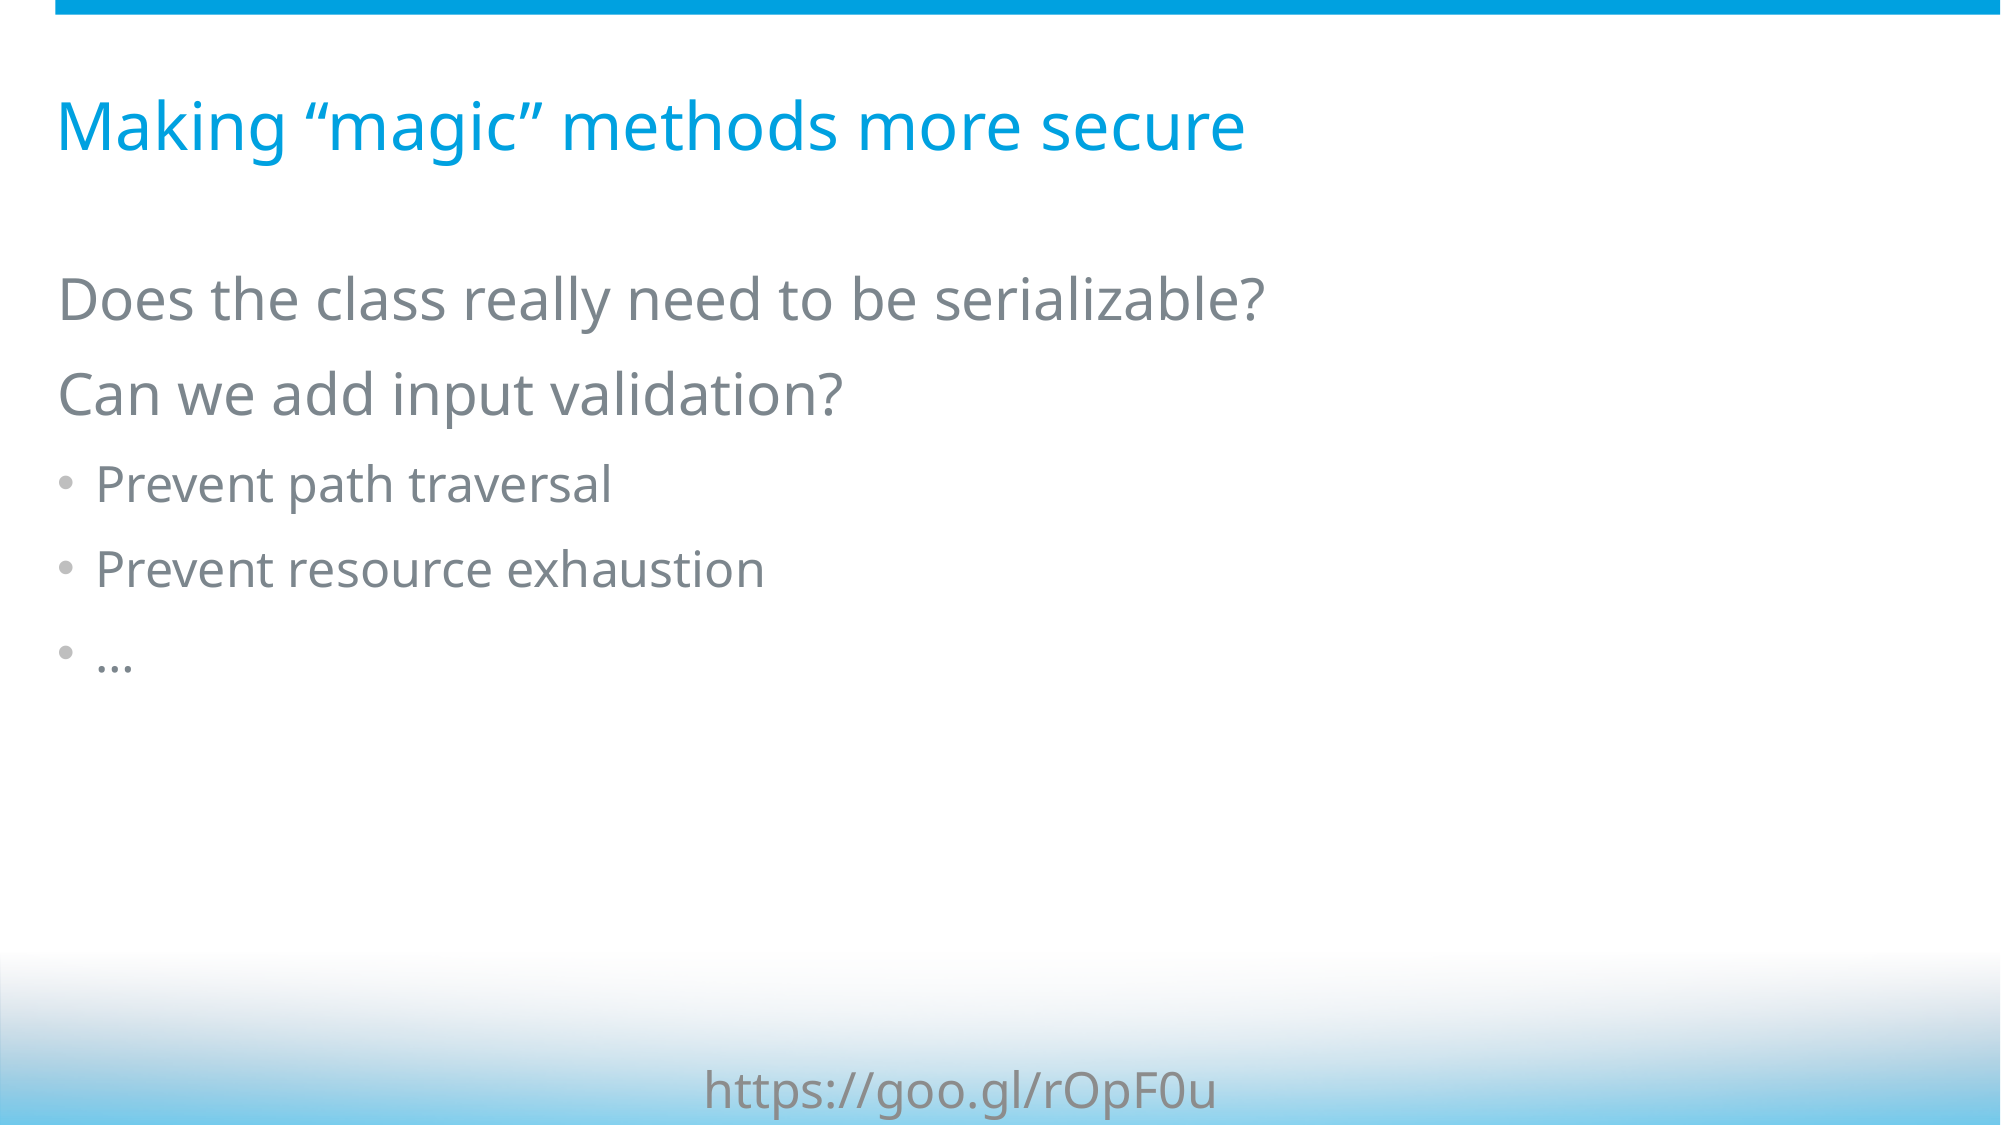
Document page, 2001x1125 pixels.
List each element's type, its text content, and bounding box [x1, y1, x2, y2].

picture [1, 188, 2001, 1125]
list Does the class really need to be serializable? Can we add input validation? Prevent path traversal Prevent resource exhaustion … [55, 262, 1945, 1021]
title Making “magic” methods more secure [55, 14, 1945, 164]
